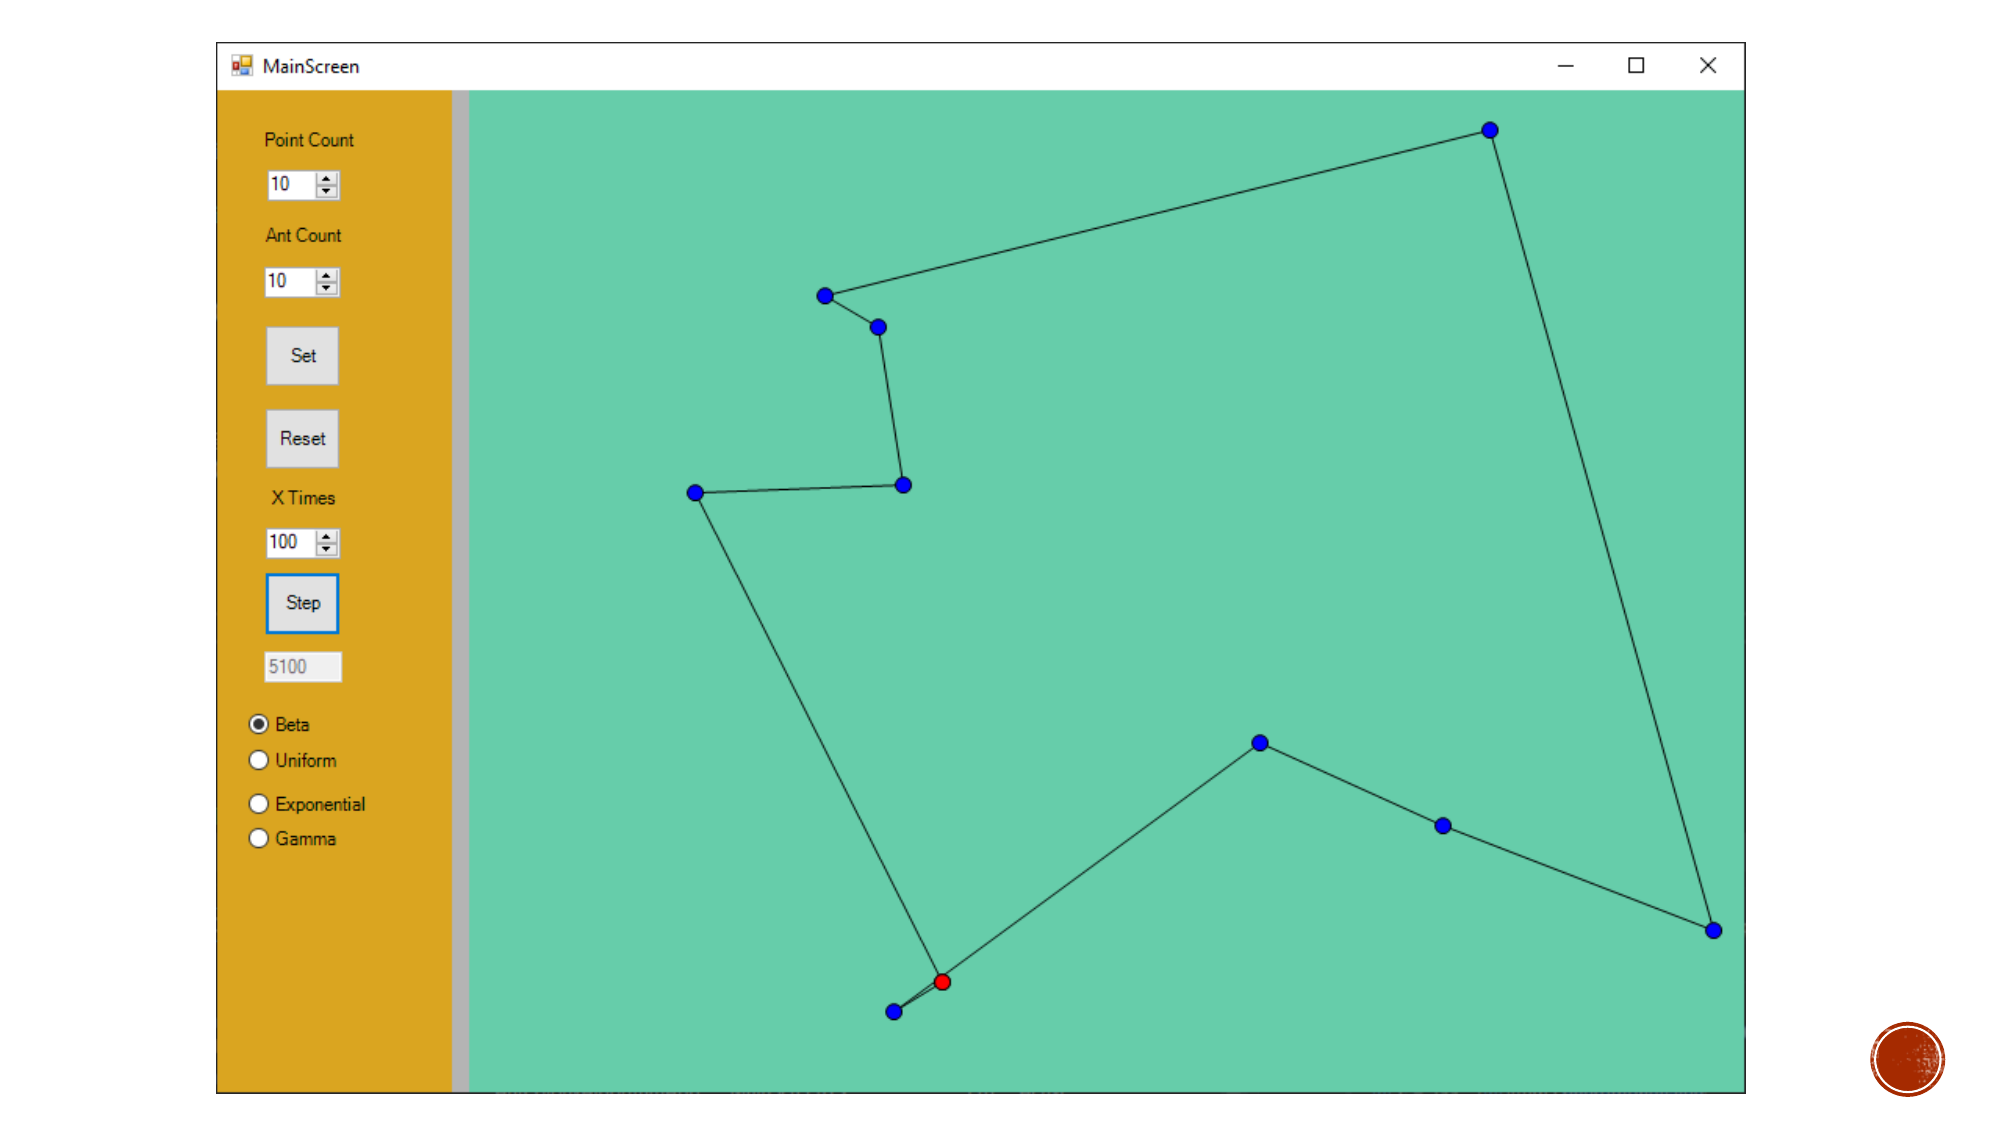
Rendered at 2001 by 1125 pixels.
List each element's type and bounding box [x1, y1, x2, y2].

picture [216, 42, 1746, 1094]
